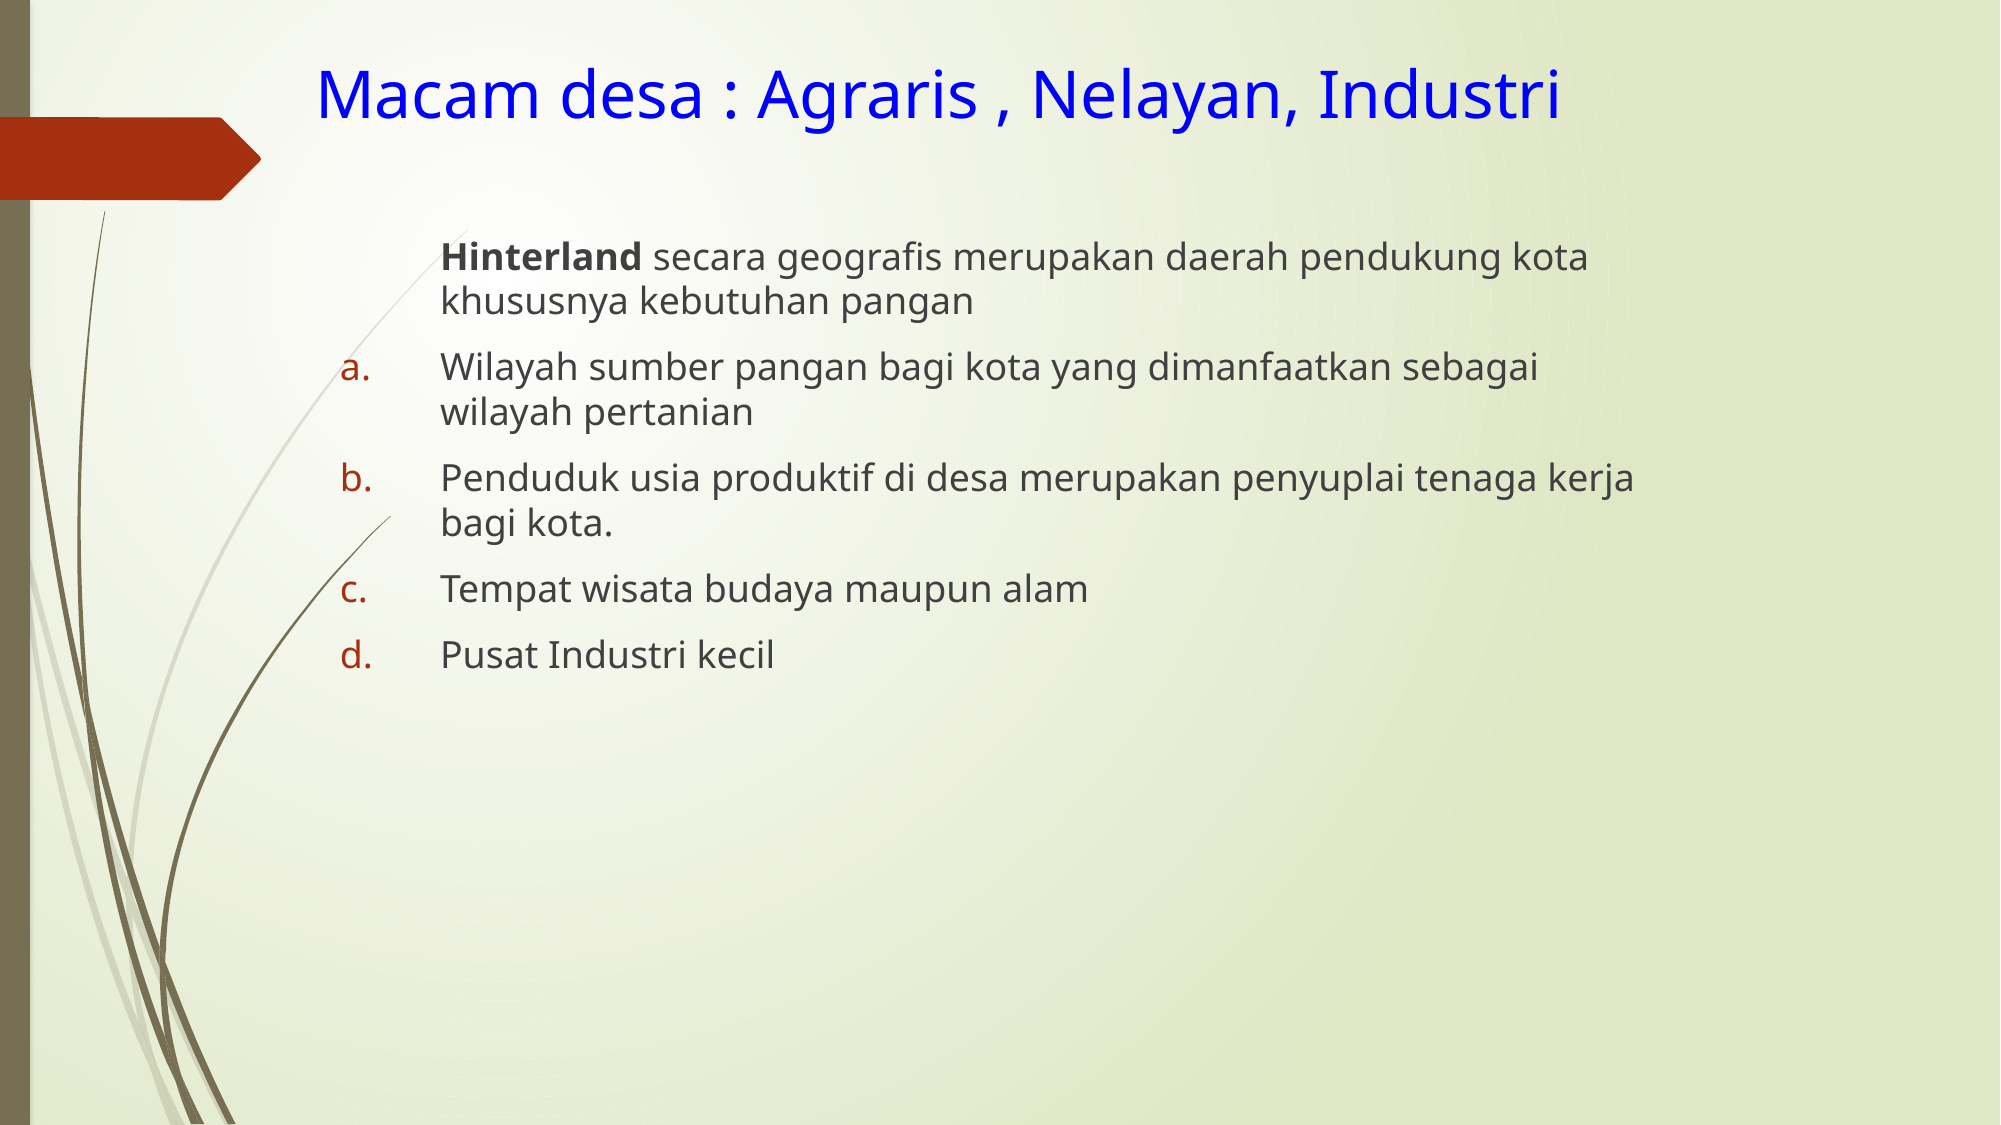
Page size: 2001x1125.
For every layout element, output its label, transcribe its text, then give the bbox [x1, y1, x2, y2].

list Hinterland secara geografis merupakan daerah pendukung kota khususnya kebutuhan pangan Wilayah sumber pangan bagi kota yang dimanfaatkan sebagai wilayah pertanian Penduduk usia produktif di desa merupakan penyuplai tenaga kerja bagi kota. Tempat wisata budaya maupun alam Pusat Industri kecil [324, 224, 1675, 1005]
title Macam desa : Agraris , Nelayan, Industri [300, 45, 1700, 200]
